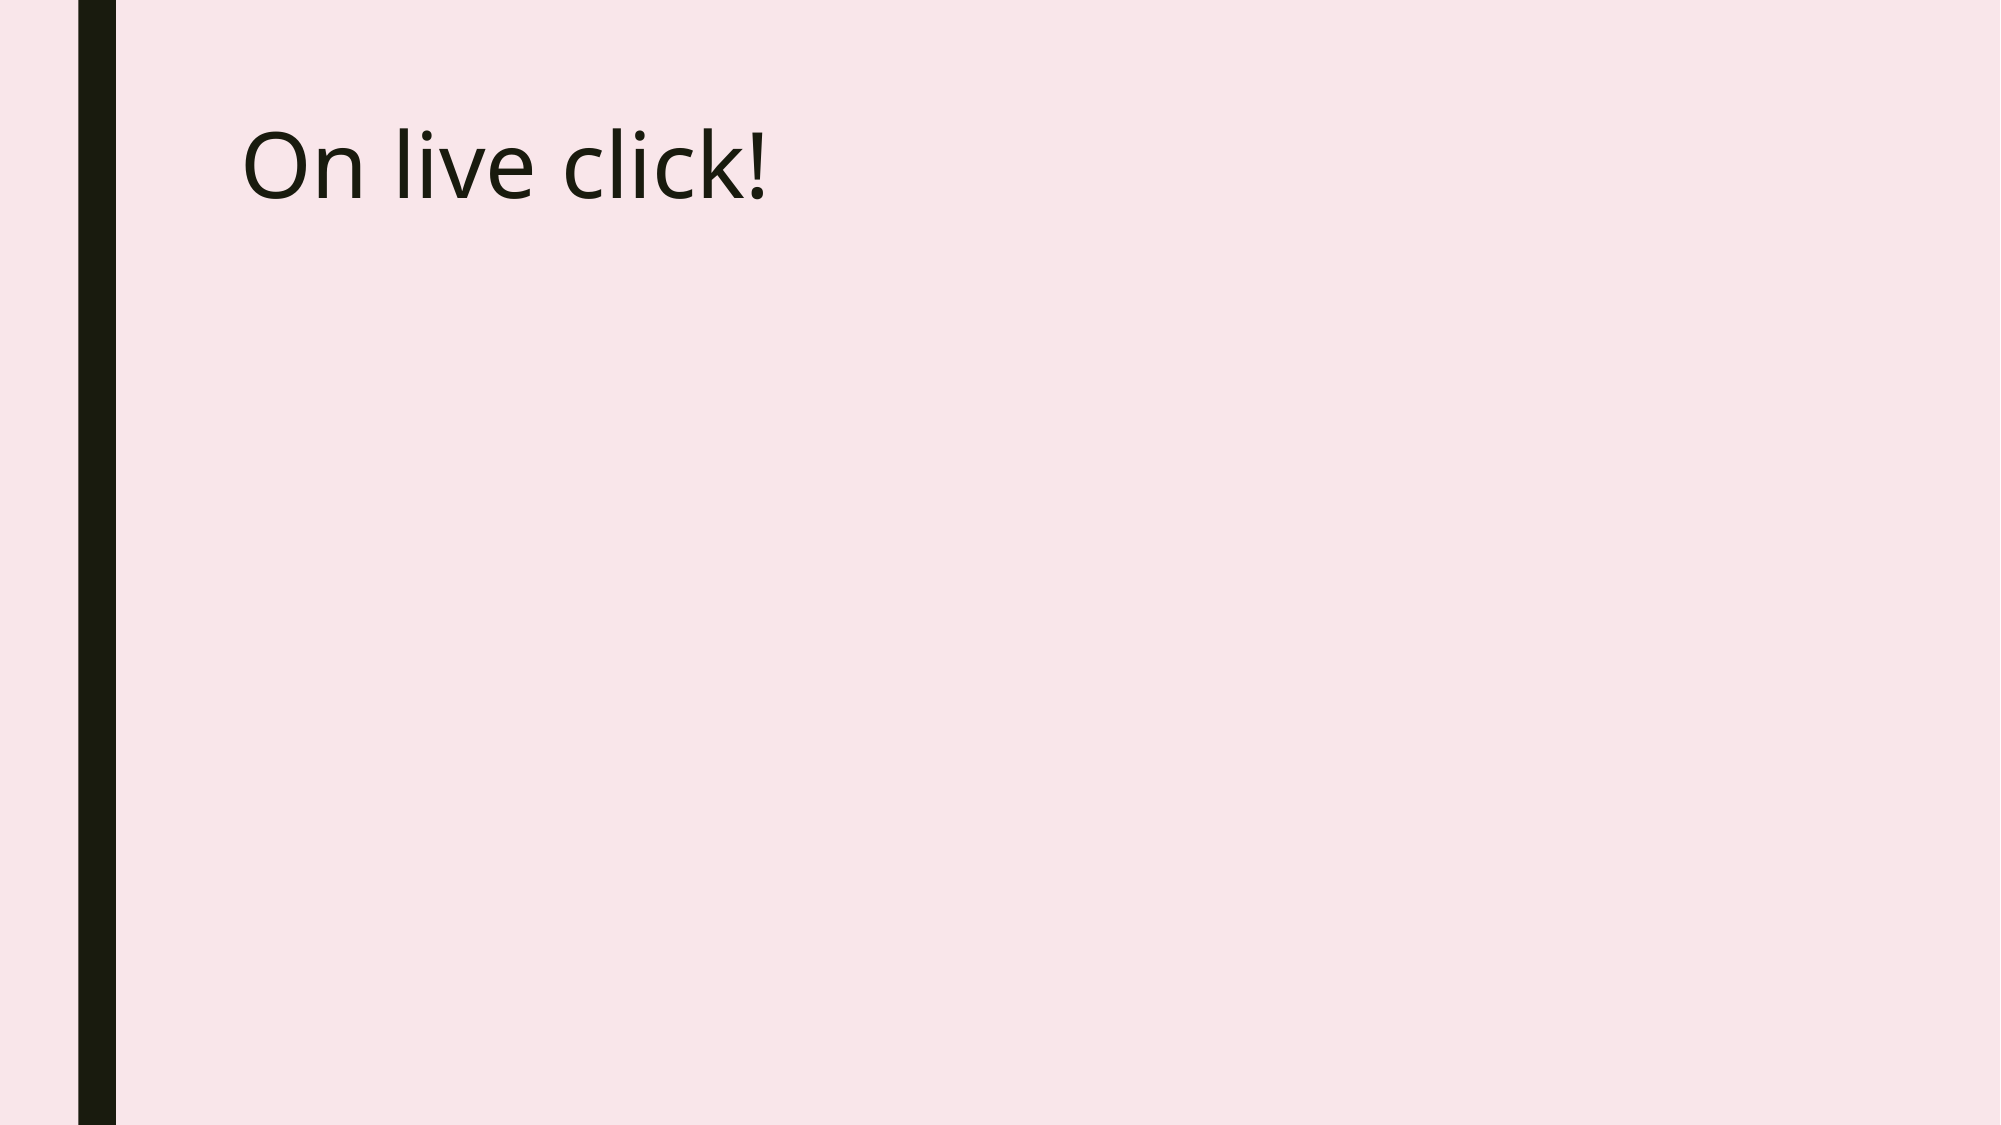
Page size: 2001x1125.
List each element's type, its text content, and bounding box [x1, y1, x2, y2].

title On live click! [225, 112, 1800, 357]
